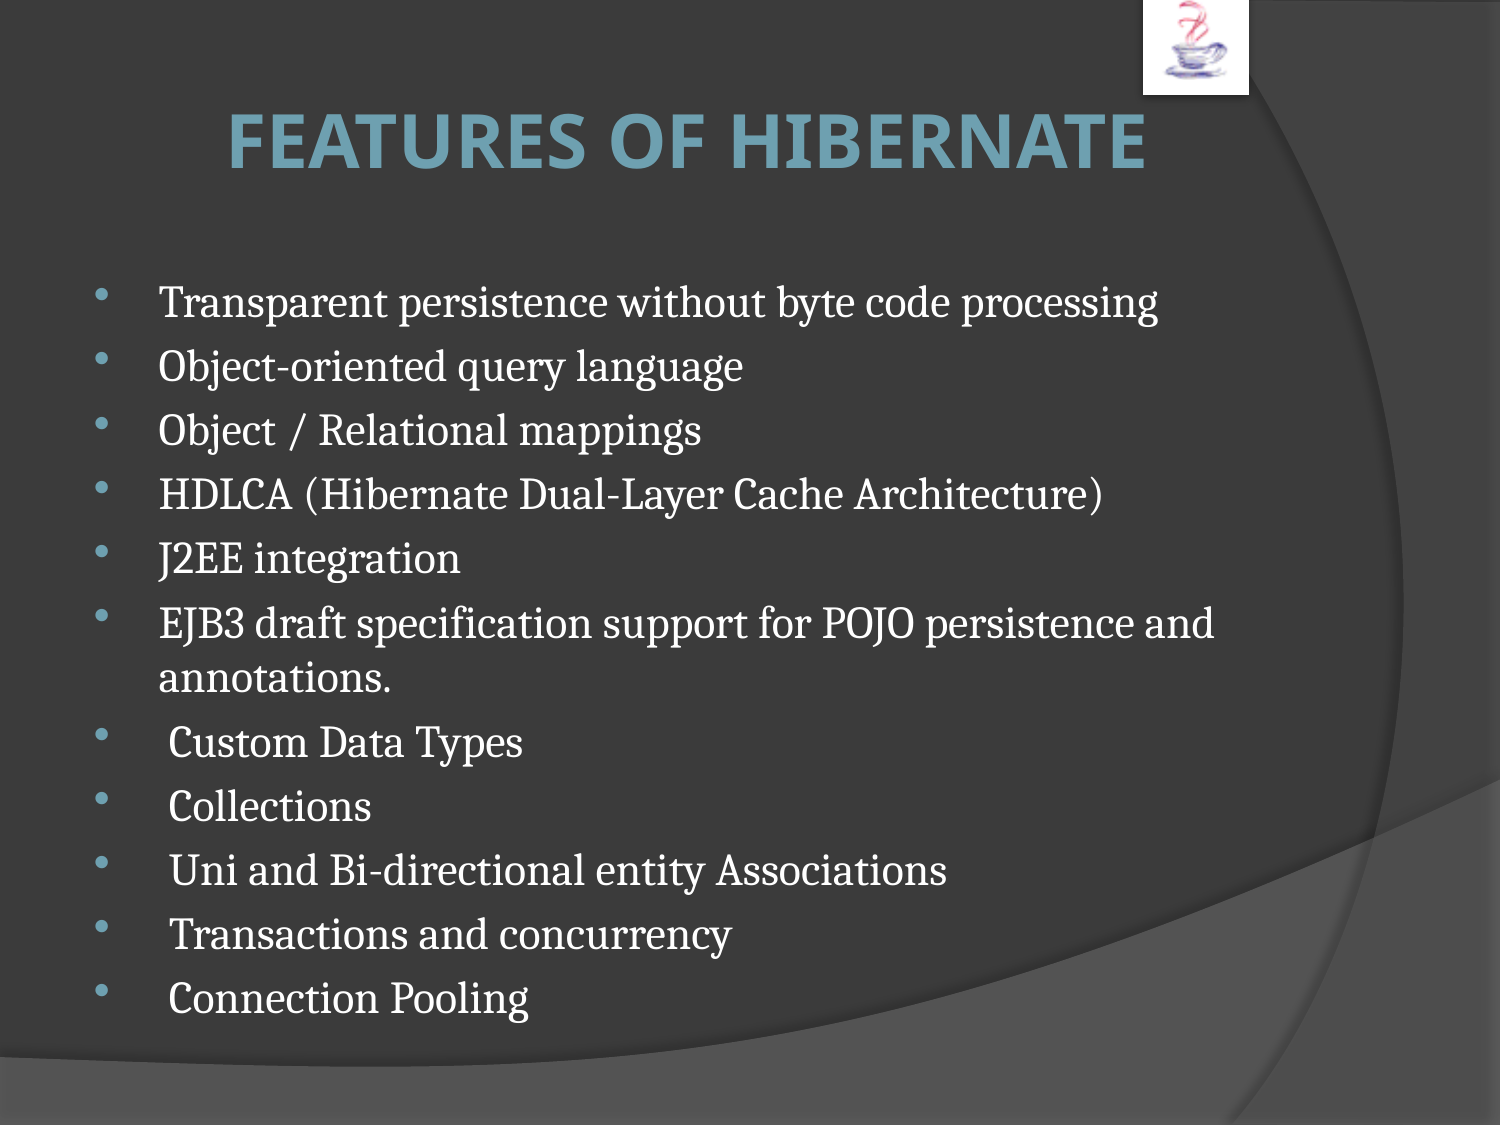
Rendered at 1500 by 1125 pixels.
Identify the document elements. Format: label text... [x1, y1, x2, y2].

title Features of Hibernate [75, 45, 1300, 200]
list Transparent persistence without byte code processing Object-oriented query language Object / Relational mappings HDLCA (Hibernate Dual-Layer Cache Architecture) J2EE integration EJB3 draft specification support for POJO persistence and annotations. Custom Data Types Collections Uni and Bi-directional entity Associations Transactions and concurrency Connection Pooling [75, 200, 1438, 1088]
picture [1157, 0, 1235, 81]
